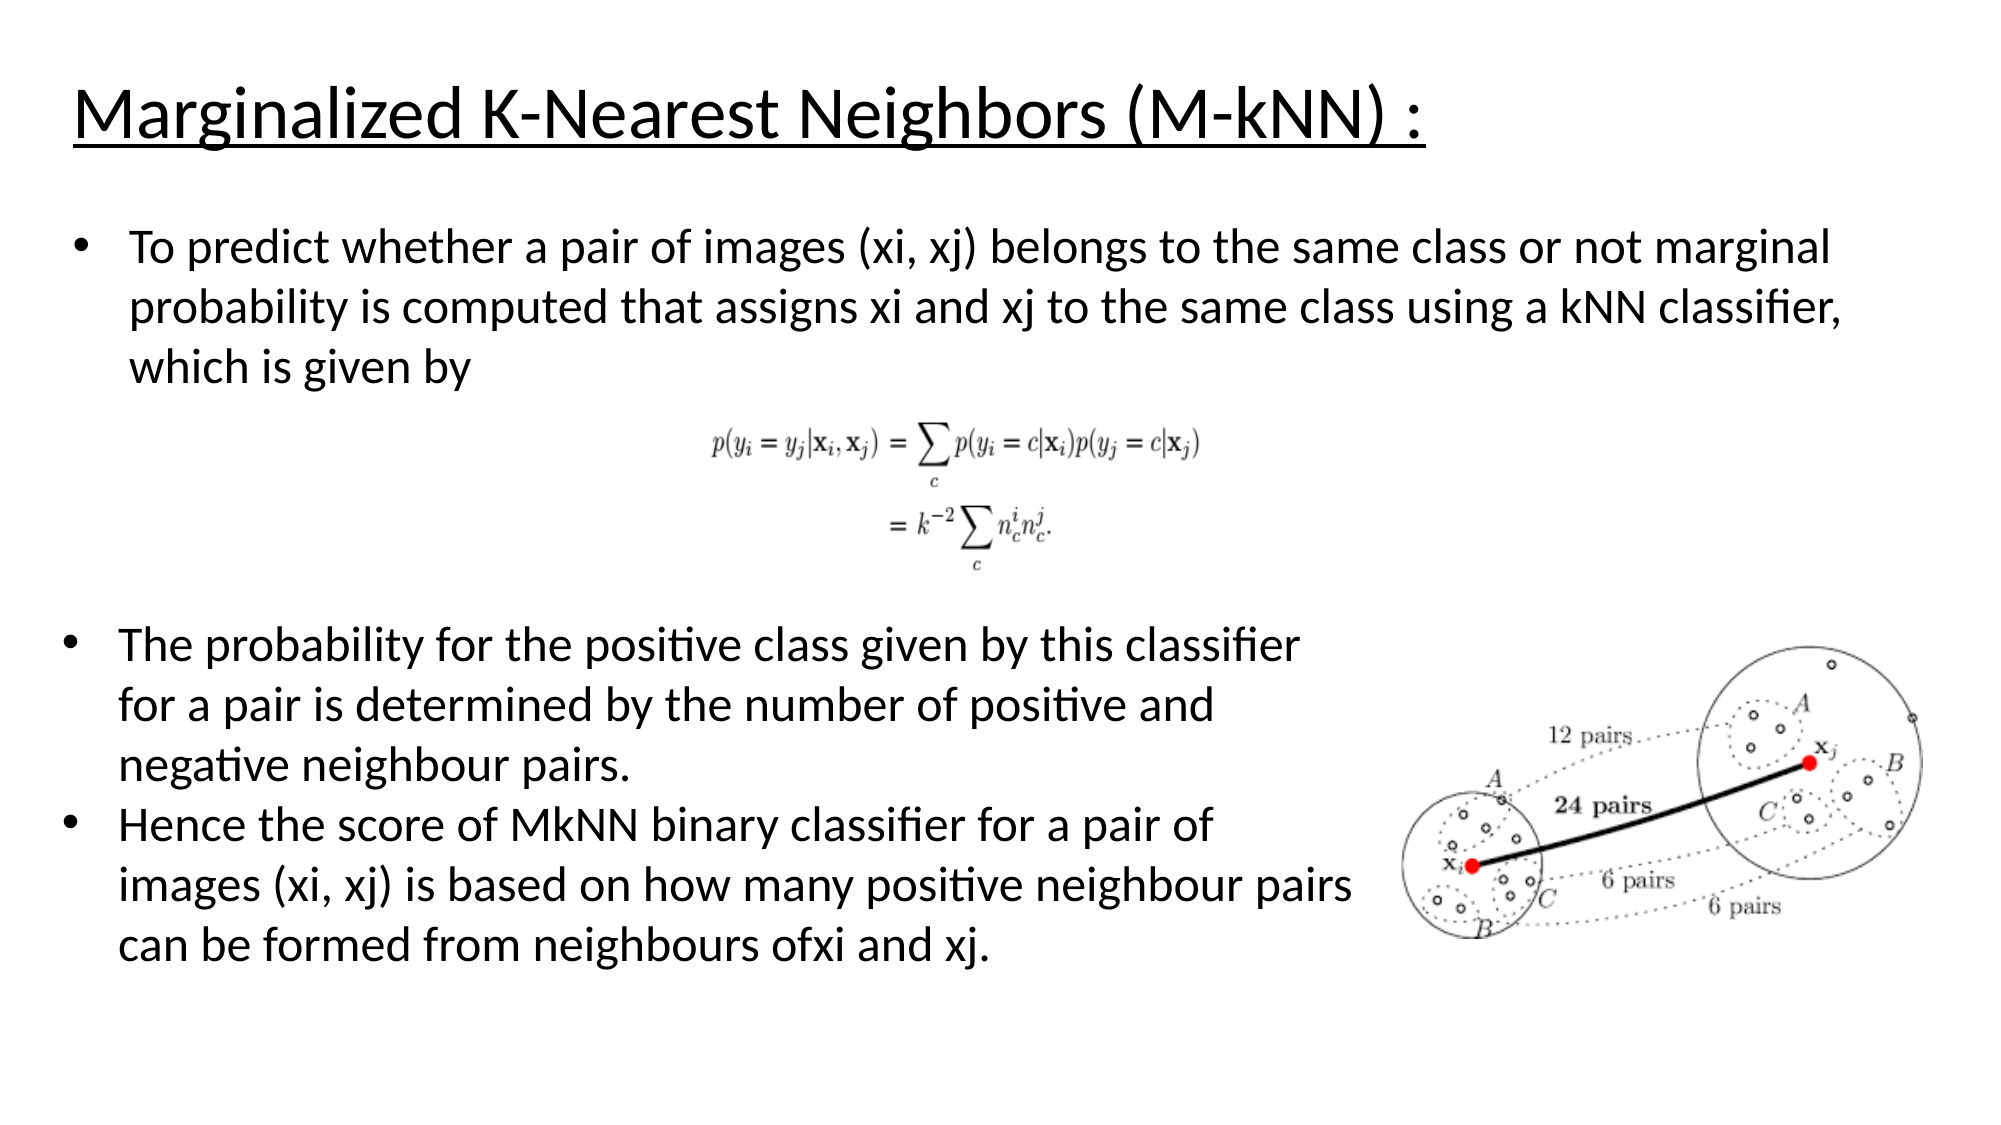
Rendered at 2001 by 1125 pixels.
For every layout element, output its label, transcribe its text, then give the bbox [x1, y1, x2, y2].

picture [1401, 645, 1923, 939]
text_box The probability for the positive class given by this classifier for a pair is determined by the number of positive and negative neighbour pairs. Hence the score of MkNN binary classifier for a pair of images (xi, xj) is based on how many positive neighbour pairs can be formed from neighbours ofxi and xj. [46, 603, 1377, 1099]
text_box Marginalized K-Nearest Neighbors (M-kNN) : To predict whether a pair of images (xi, xj) belongs to the same class or not marginal probability is computed that assigns xi and xj to the same class using a kNN classifier, which is given by [57, 56, 1964, 462]
picture [696, 415, 1208, 575]
